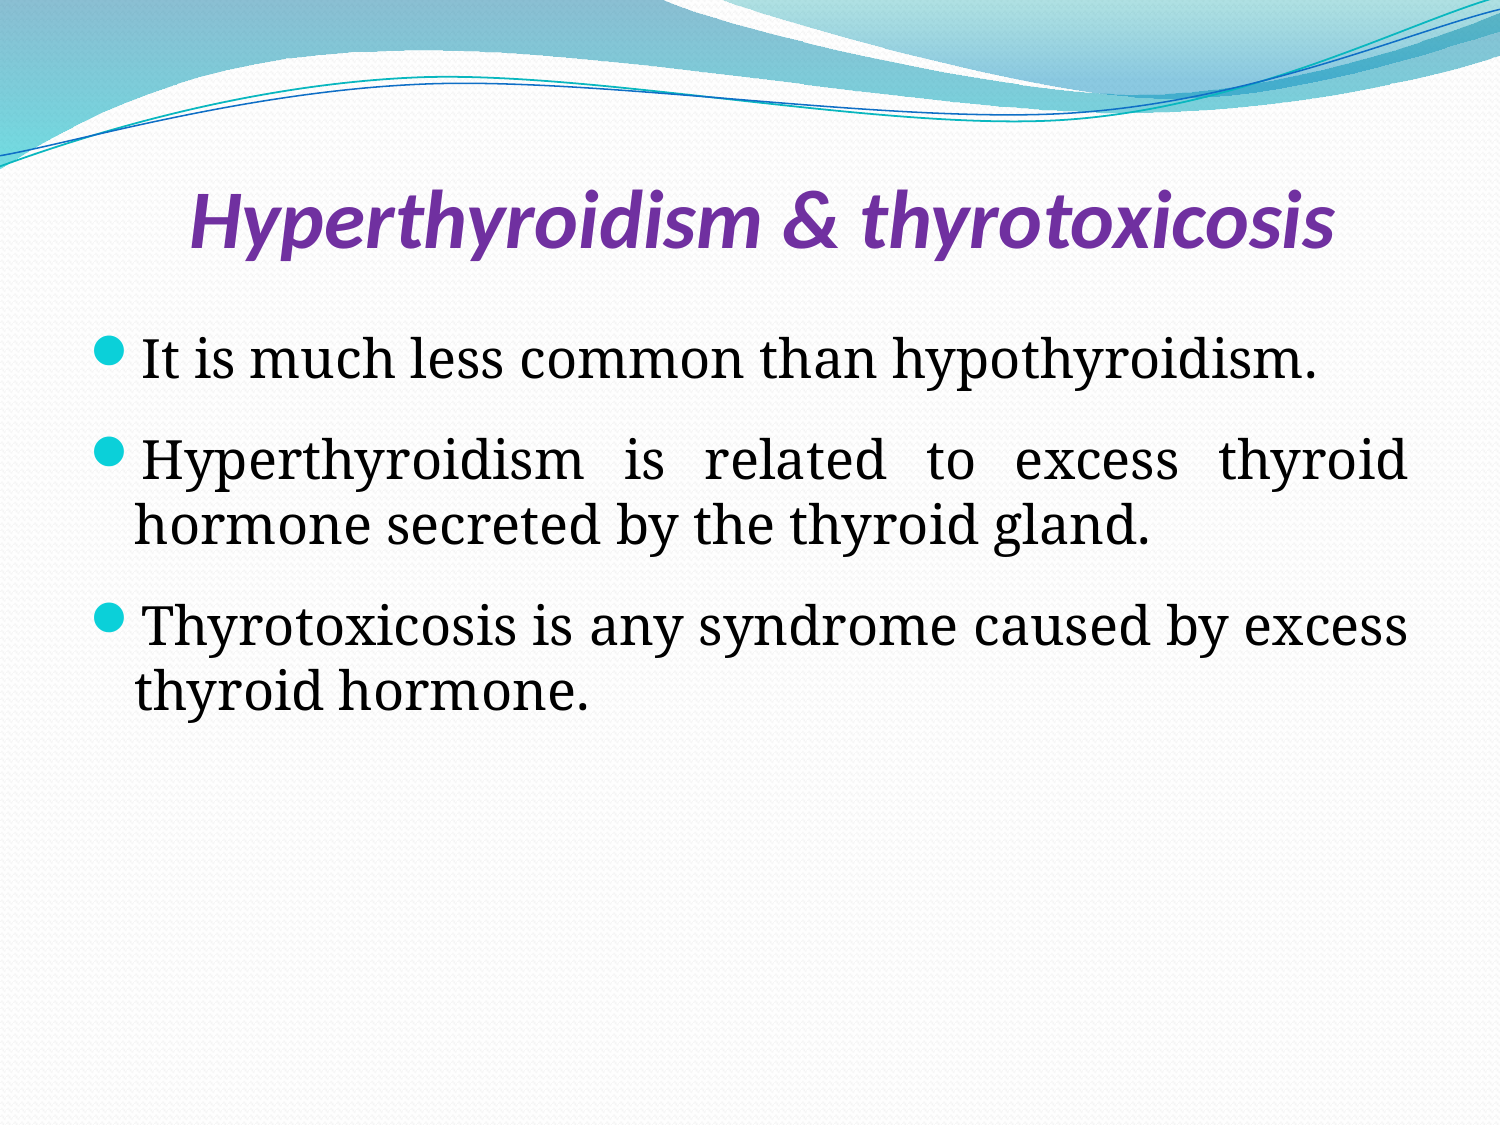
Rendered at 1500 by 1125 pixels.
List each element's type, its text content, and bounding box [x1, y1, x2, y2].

title Hyperthyroidism & thyrotoxicosis [76, 78, 1427, 266]
list It is much less common than hypothyroidism. Hyperthyroidism is related to excess thyroid hormone secreted by the thyroid gland. Thyrotoxicosis is any syndrome caused by excess thyroid hormone. [75, 317, 1425, 1038]
